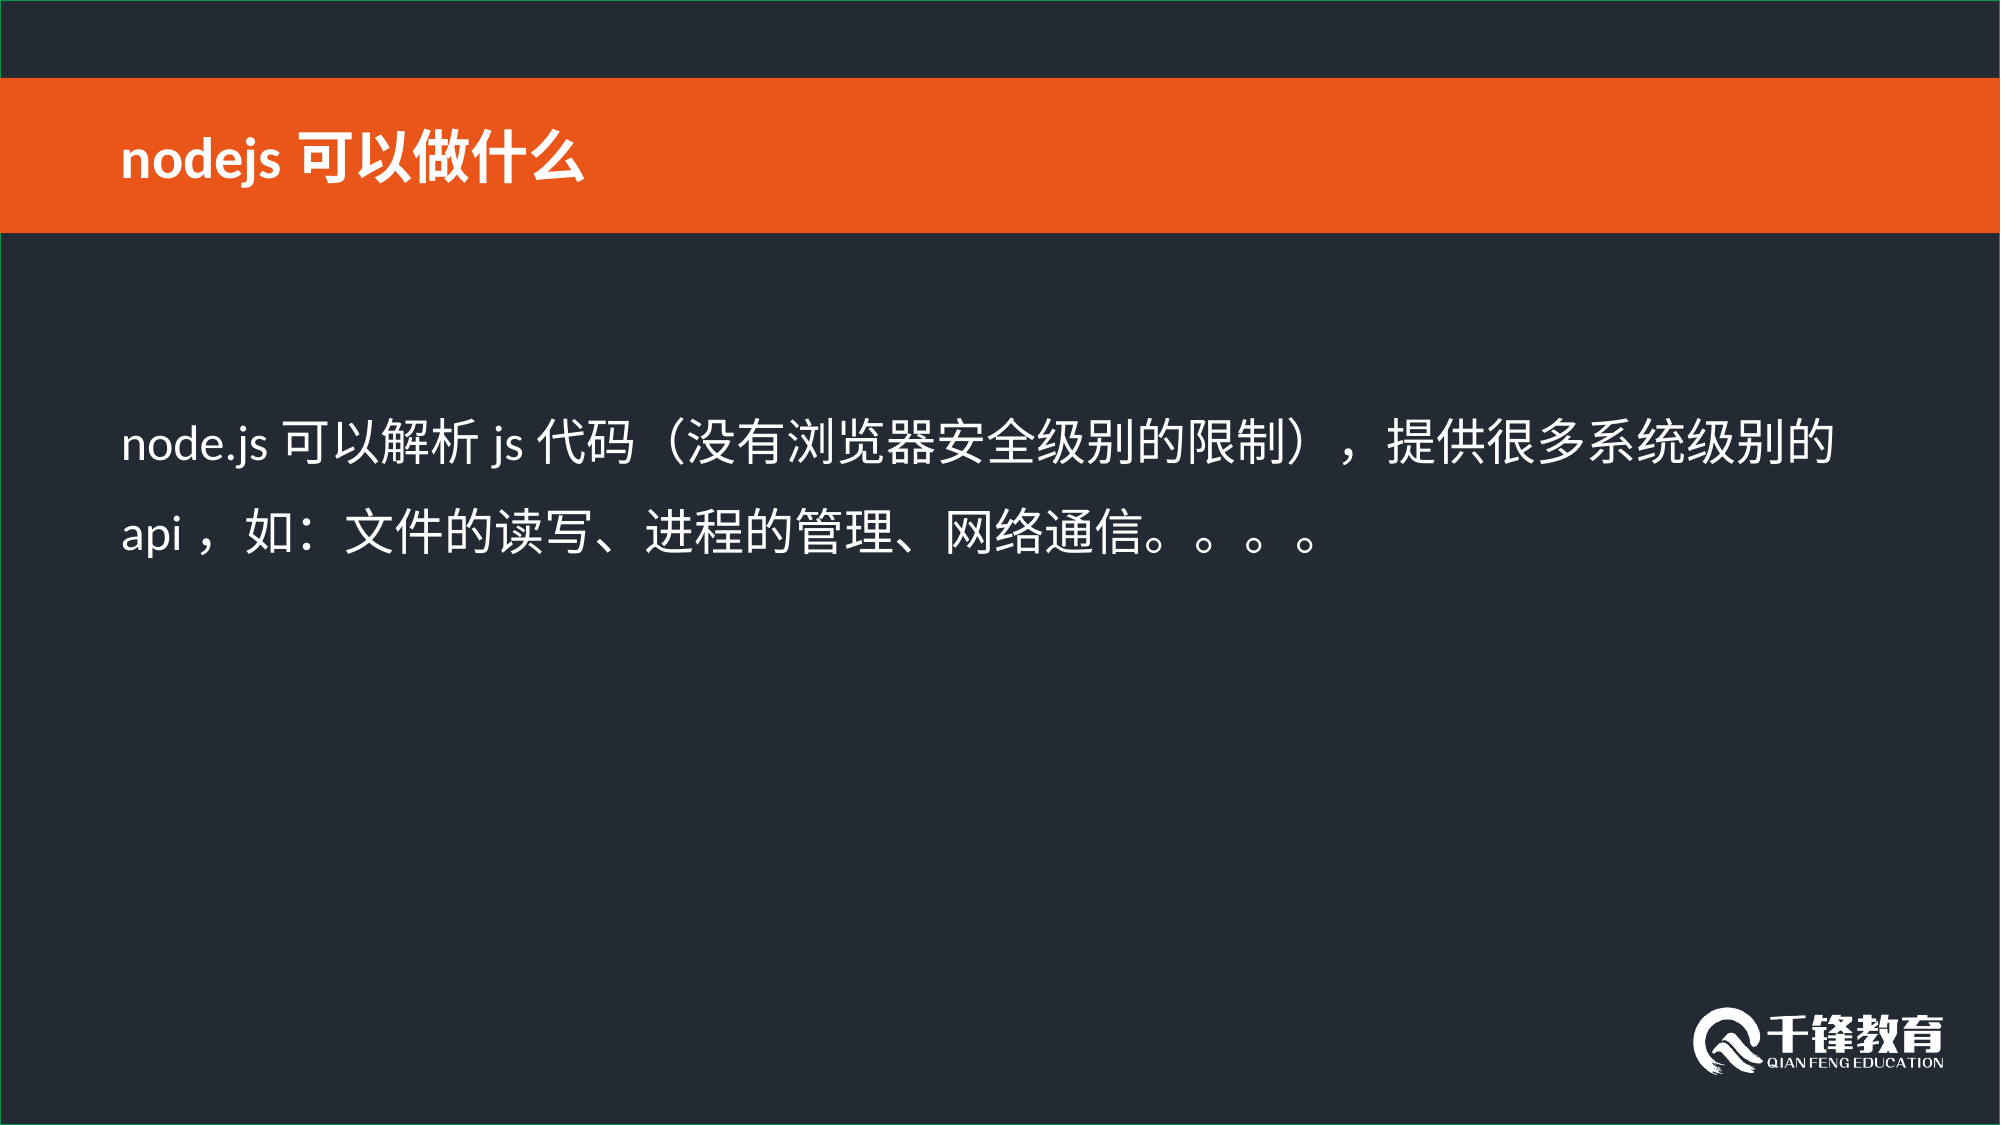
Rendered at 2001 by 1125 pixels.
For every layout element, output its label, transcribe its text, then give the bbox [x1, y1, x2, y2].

text_box nodejs可以做什么 [106, 112, 624, 198]
text_box node.js可以解析js代码（没有浏览器安全级别的限制），提供很多系统级别的api，如：文件的读写、进程的管理、网络通信。。。。 [106, 373, 1867, 658]
text_box [0, 0, 2000, 77]
text_box [0, 77, 2000, 234]
picture [1691, 1002, 1948, 1080]
text_box [0, 234, 2000, 1125]
